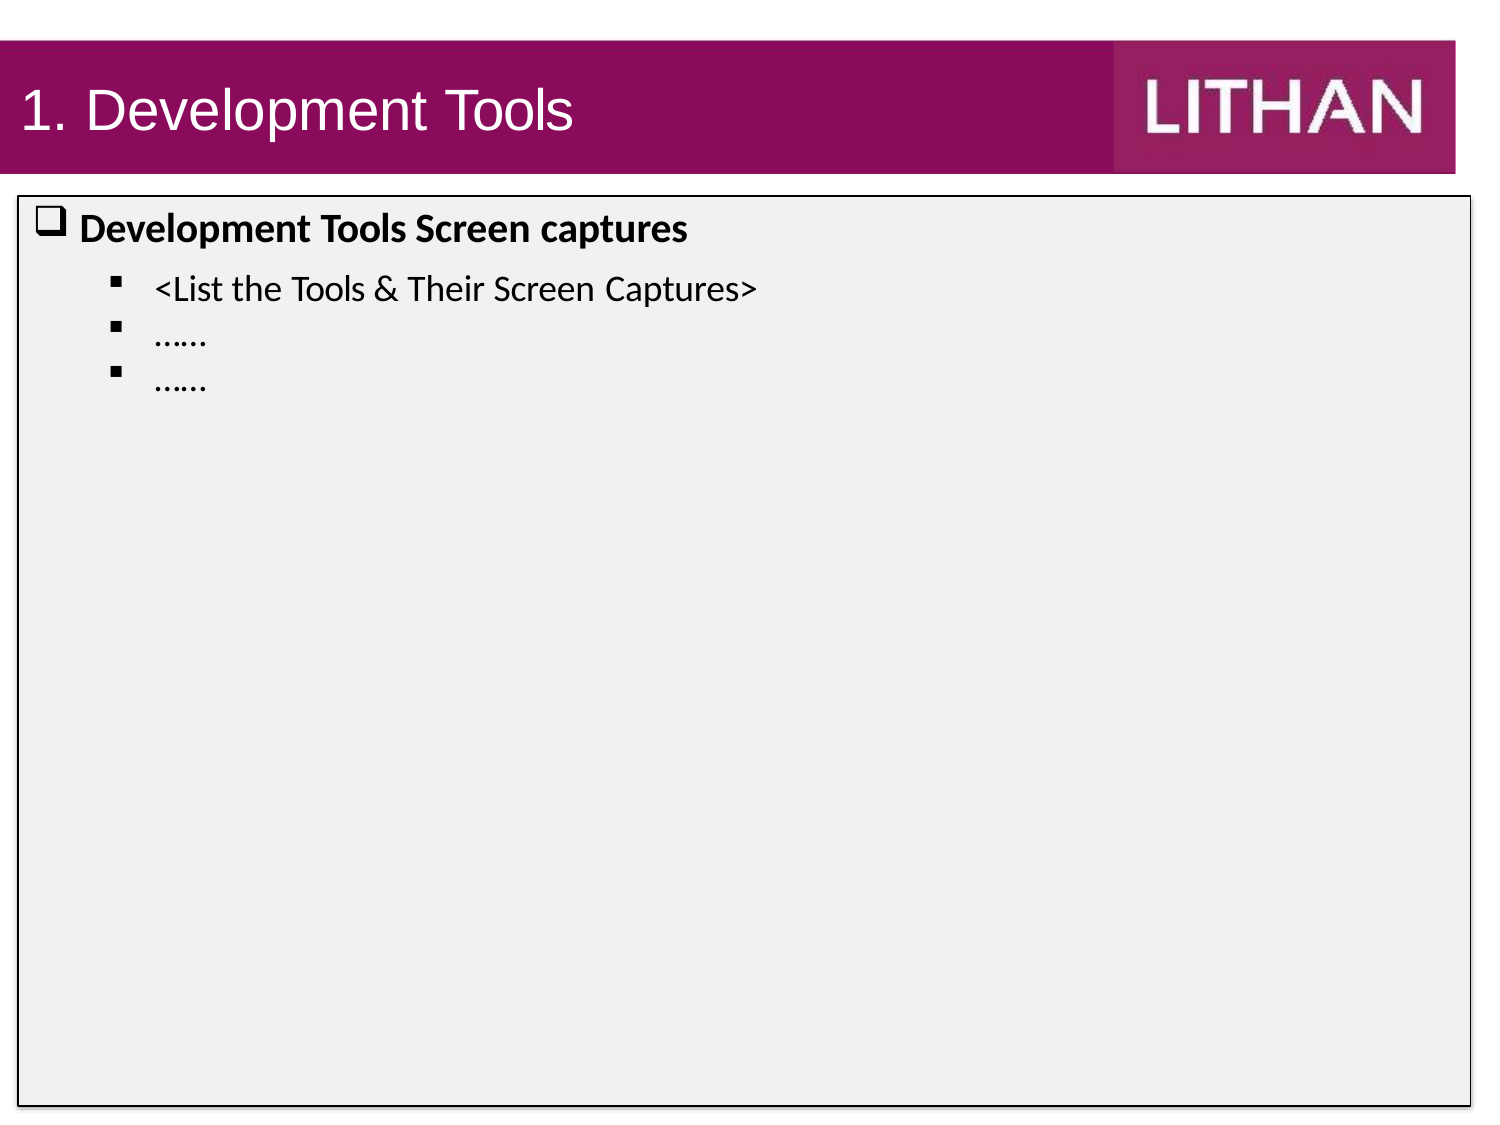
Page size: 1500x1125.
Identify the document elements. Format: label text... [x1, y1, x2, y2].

title 1. Development Tools [18, 70, 584, 188]
text_box [9, 192, 1478, 1117]
picture [0, 37, 1456, 178]
text_box [17, 196, 1471, 1106]
text_box [768, 188, 795, 196]
text_box Development Tools Screen captures <List the Tools & Their Screen Captures> …… …… [30, 185, 768, 399]
text_box [2, 188, 30, 434]
